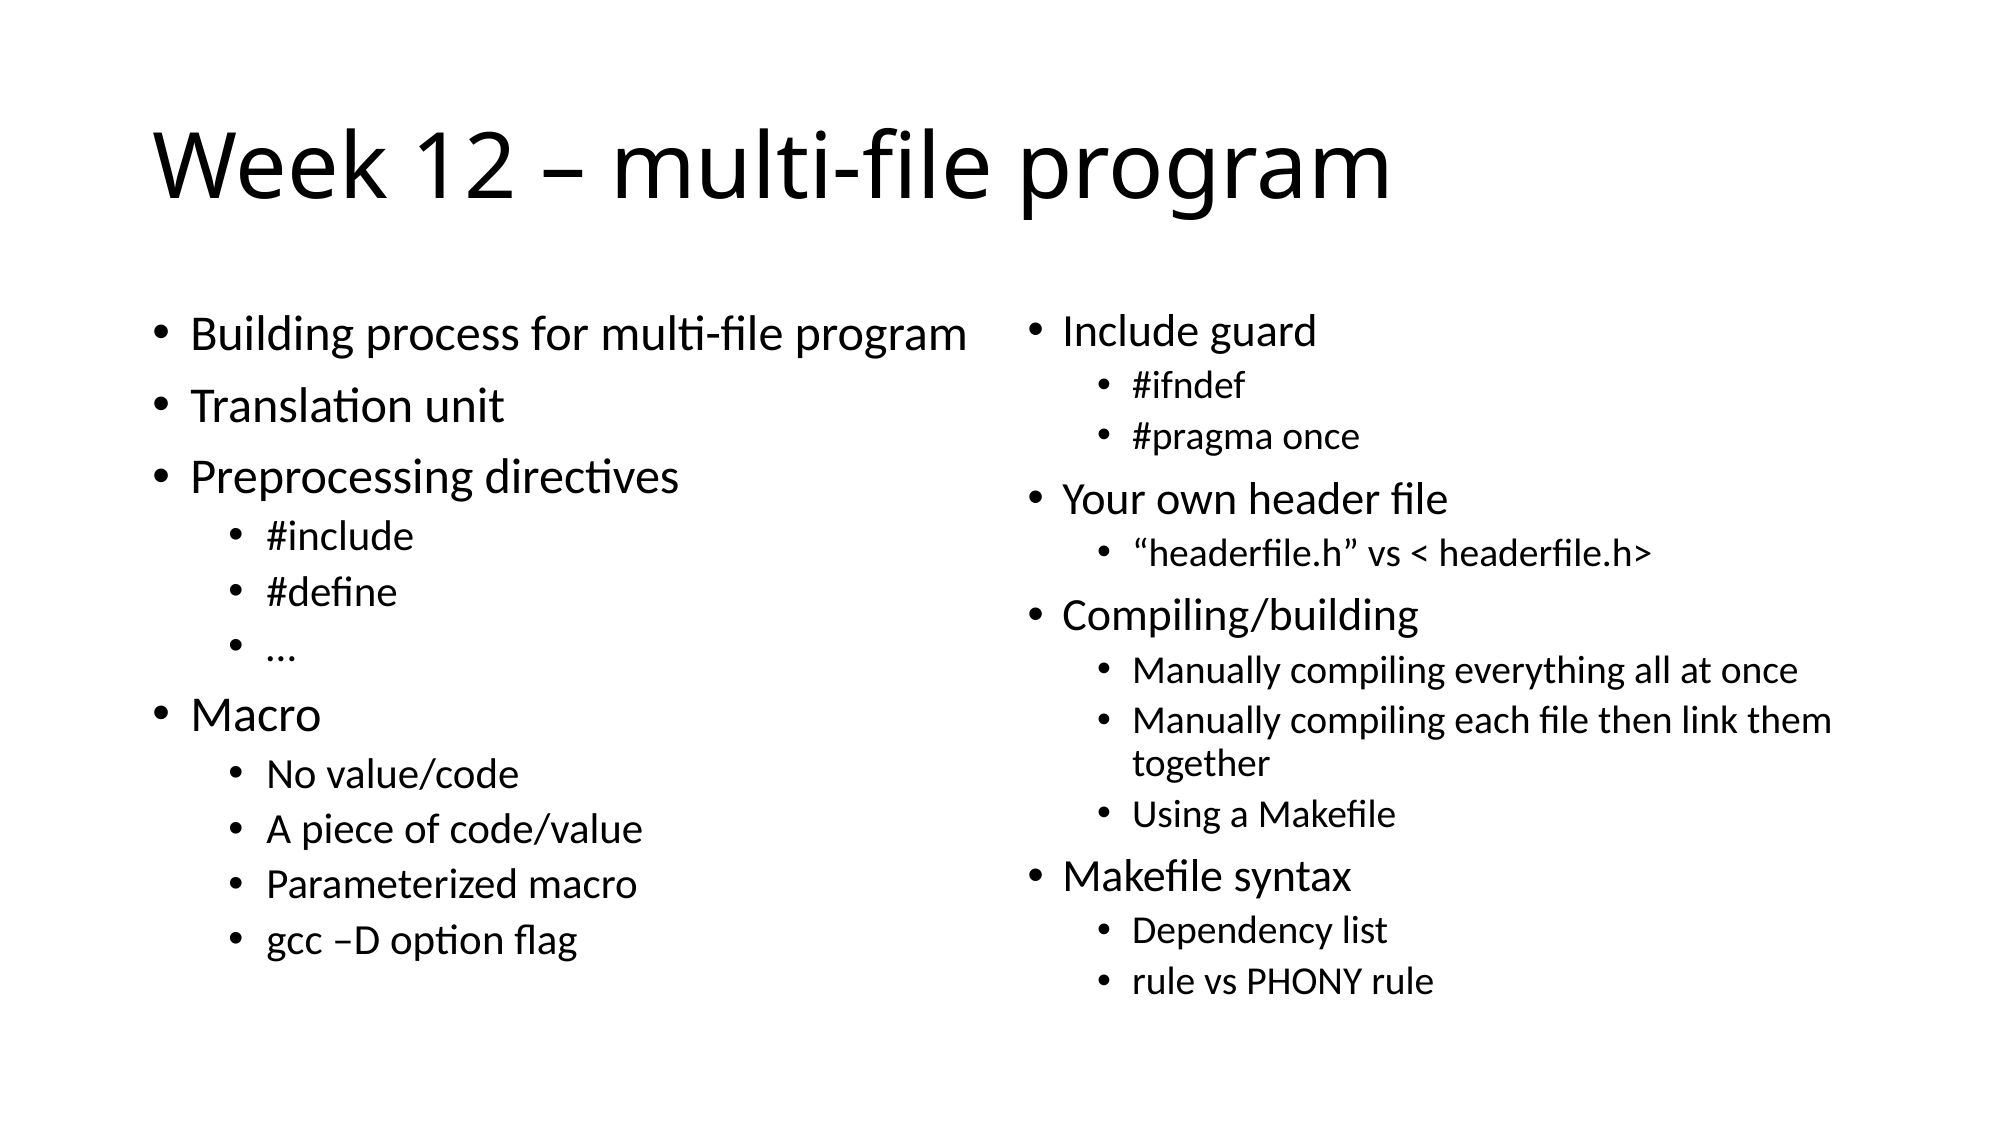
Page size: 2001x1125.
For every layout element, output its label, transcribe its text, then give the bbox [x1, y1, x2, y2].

list Building process for multi-file program Translation unit Preprocessing directives #include #define … Macro No value/code A piece of code/value Parameterized macro gcc –D option flag [137, 299, 988, 1014]
title Week 12 – multi-file program [137, 59, 1863, 278]
list Include guard #ifndef #pragma once Your own header file “headerfile.h” vs < headerfile.h> Compiling/building Manually compiling everything all at once Manually compiling each file then link them together Using a Makefile Makefile syntax Dependency list rule vs PHONY rule [1012, 299, 1863, 1014]
